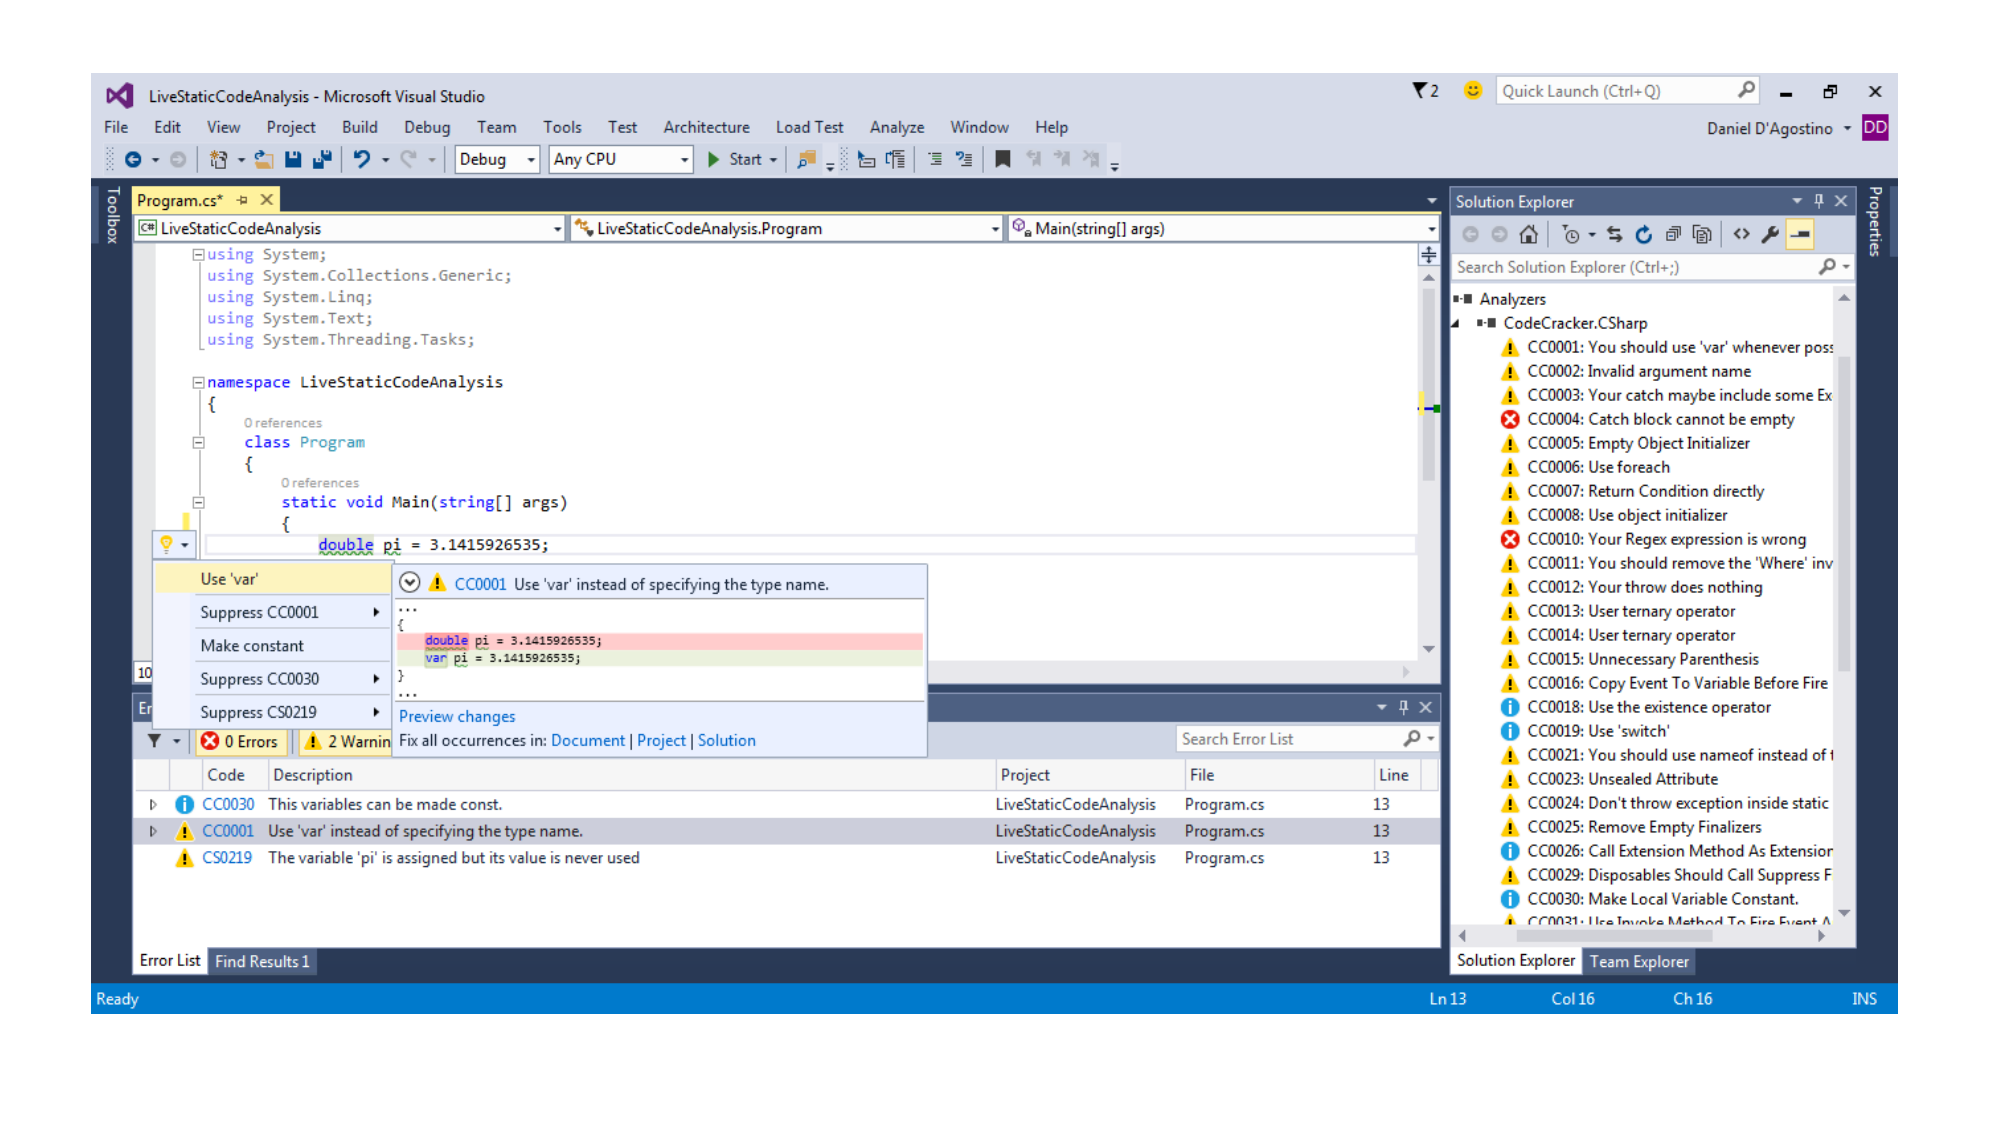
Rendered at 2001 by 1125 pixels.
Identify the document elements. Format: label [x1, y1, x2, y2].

picture [91, 73, 1898, 1014]
